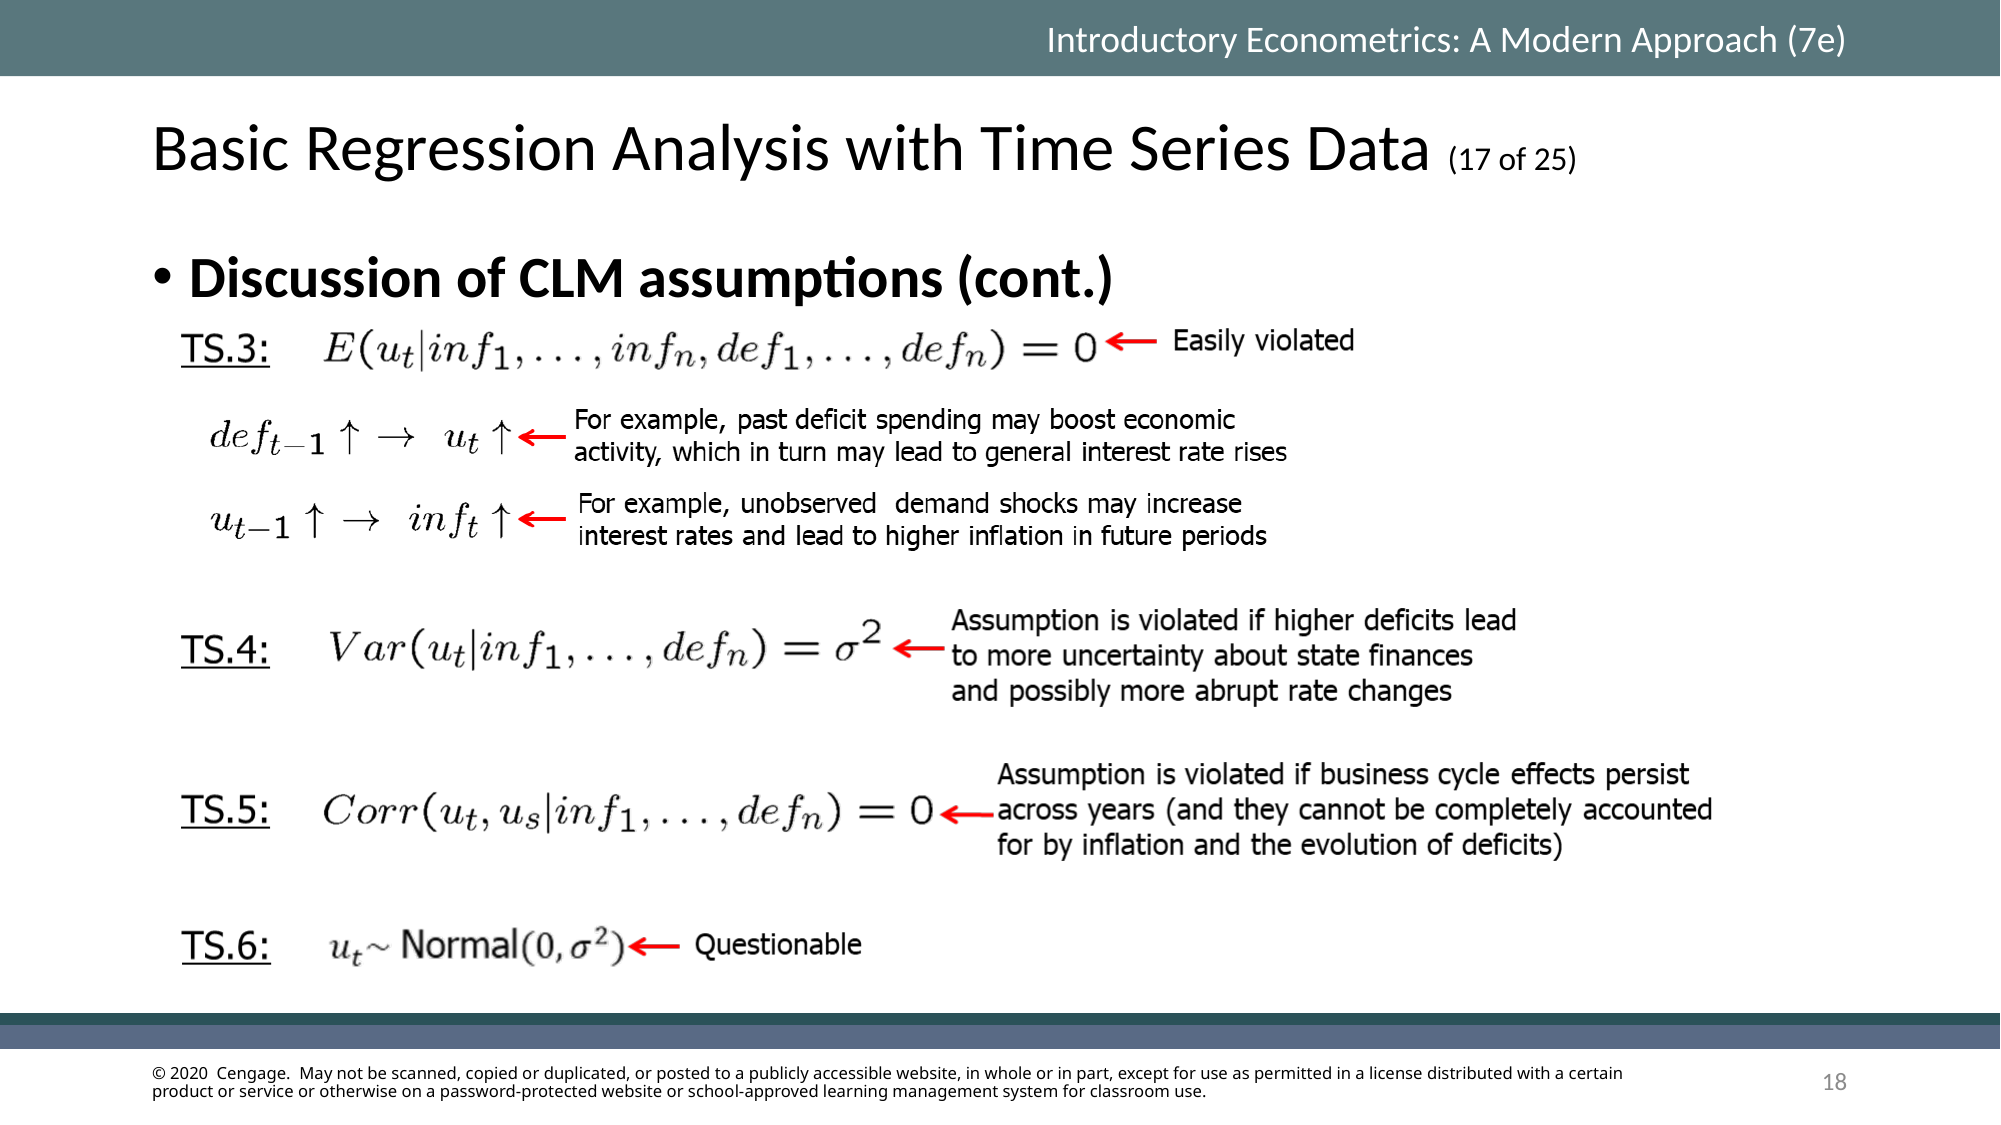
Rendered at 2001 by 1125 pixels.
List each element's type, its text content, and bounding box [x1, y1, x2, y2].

title Basic Regression Analysis with Time Series Data (17 of 25) [137, 104, 1863, 225]
picture [158, 592, 1537, 725]
list Discussion of CLM assumptions (cont.) [137, 239, 1863, 337]
picture [158, 745, 1742, 879]
slide_number 18 [1759, 1057, 1863, 1103]
picture [158, 311, 1374, 567]
picture [158, 908, 890, 991]
